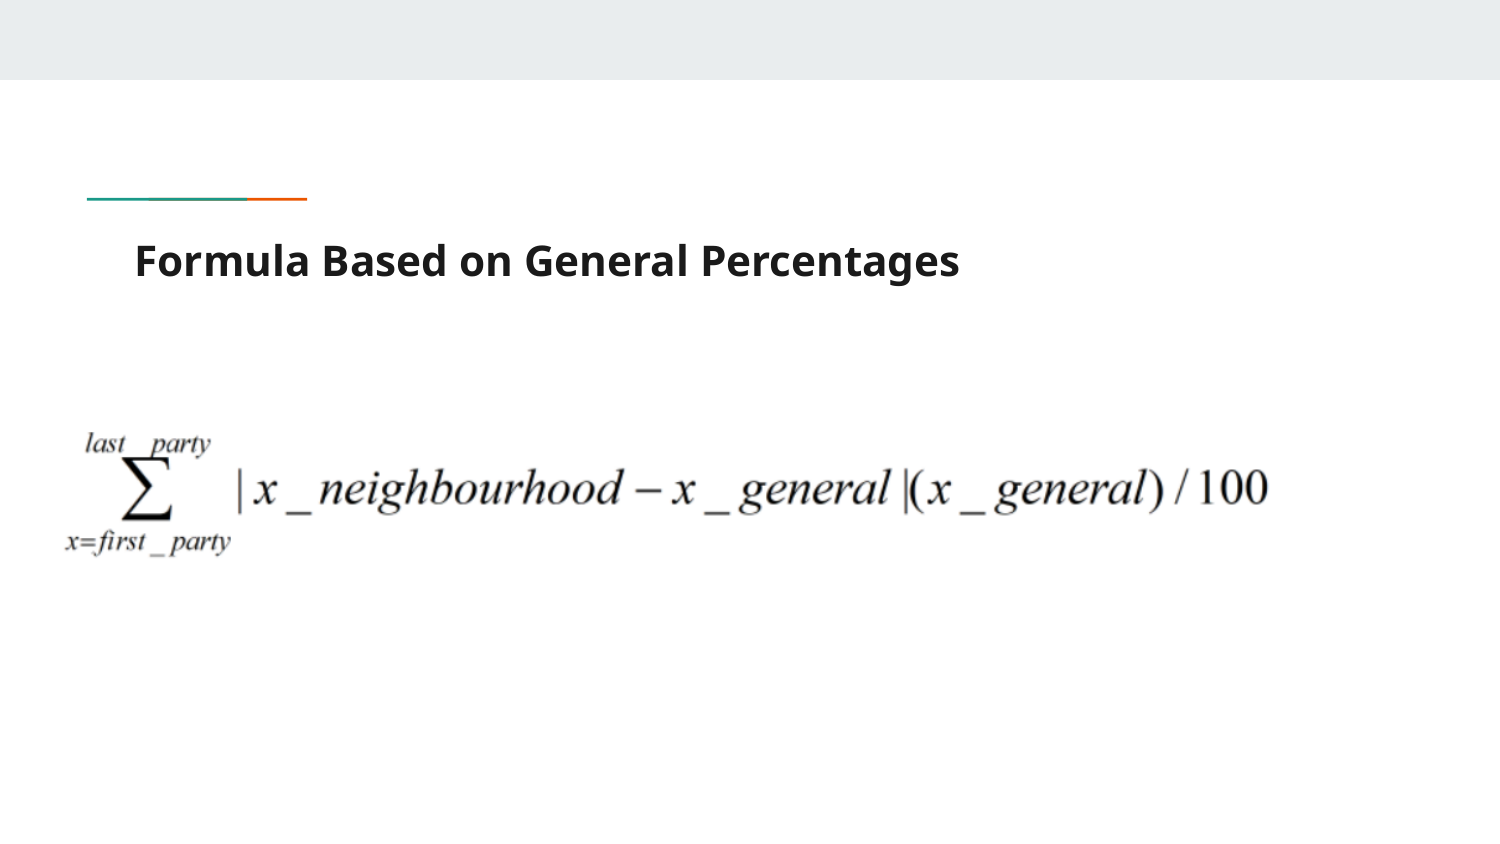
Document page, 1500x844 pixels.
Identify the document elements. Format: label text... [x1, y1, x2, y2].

picture [54, 421, 1365, 567]
title Formula Based on General Percentages [119, 216, 1381, 305]
